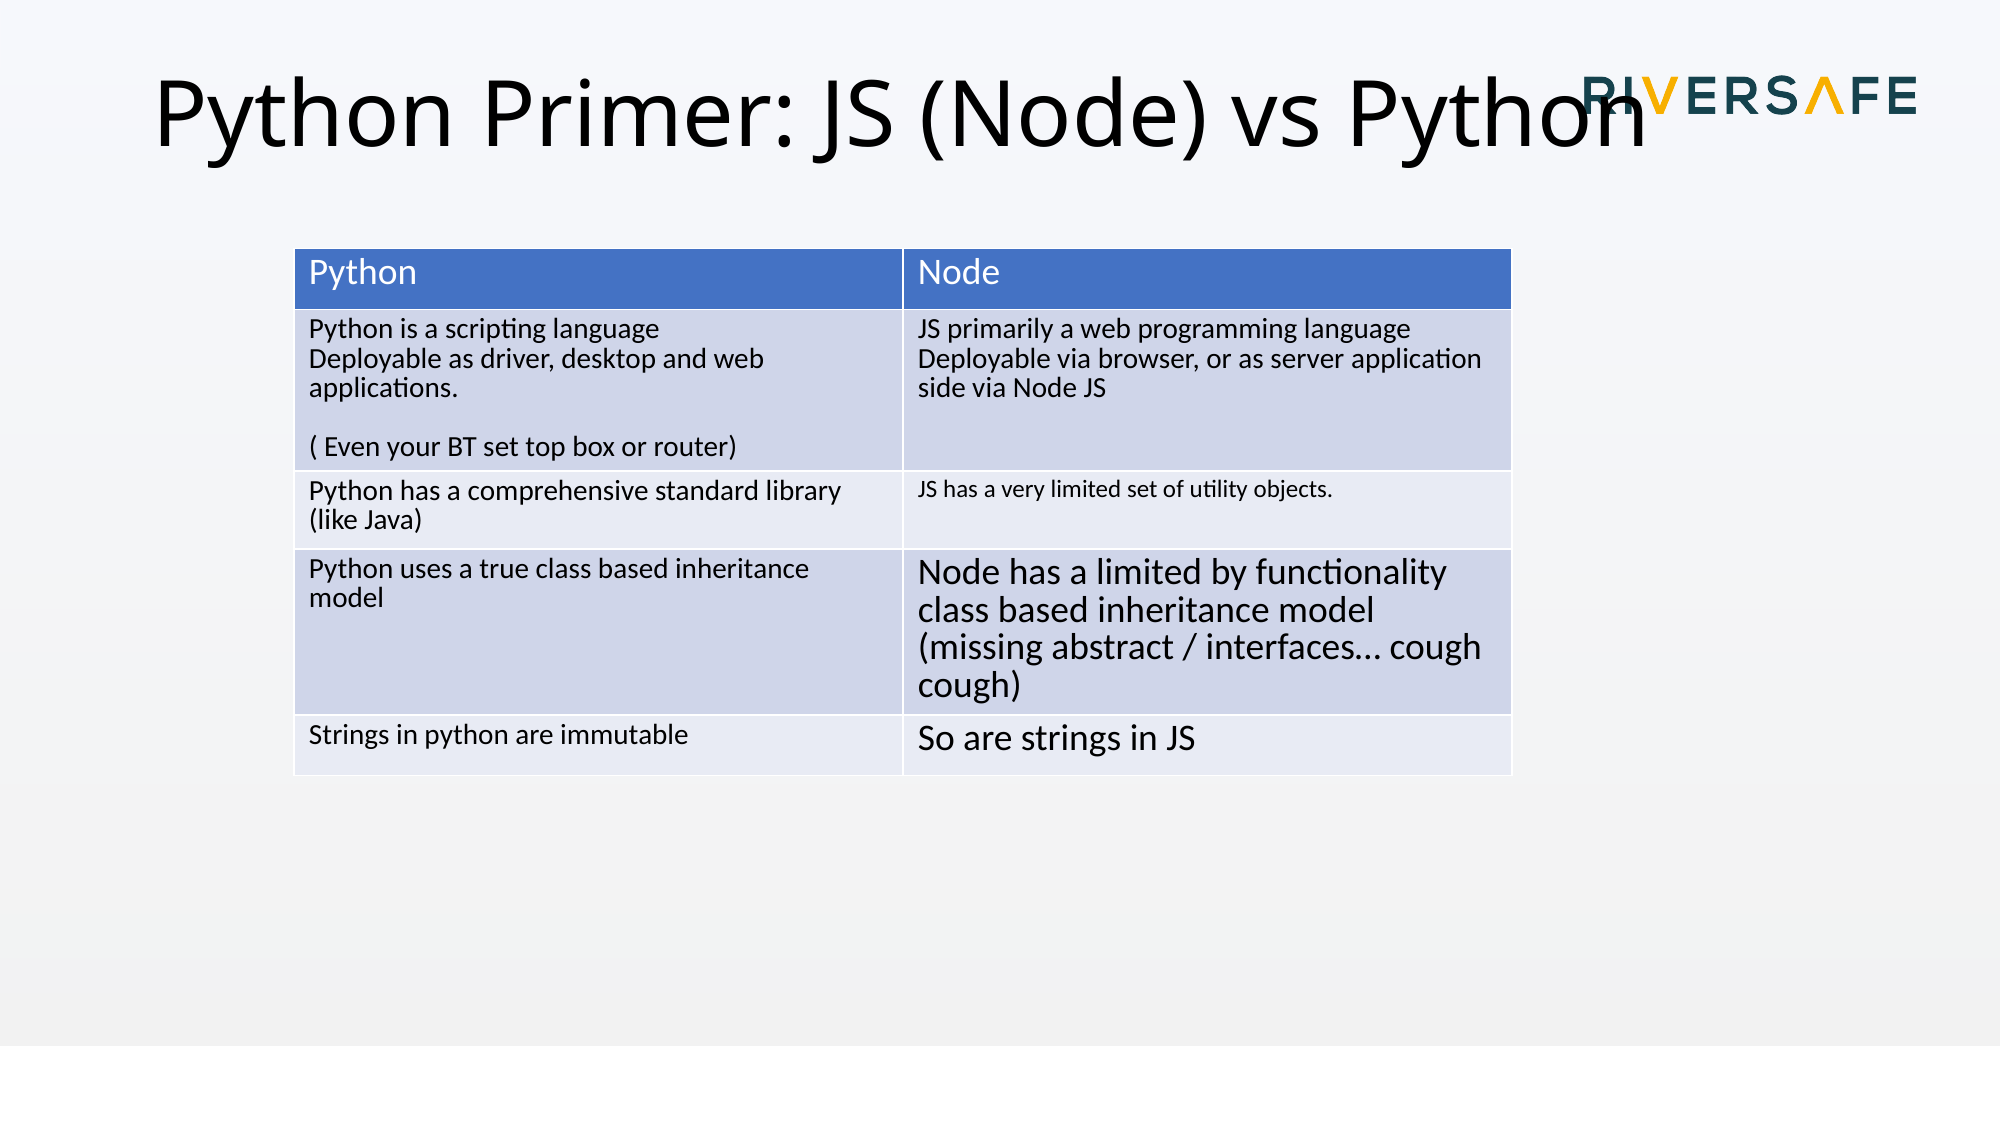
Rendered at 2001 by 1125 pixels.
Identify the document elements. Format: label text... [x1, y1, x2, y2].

table_header Node [904, 249, 1511, 309]
table_cell Node has a limited by functionality class based inheritance model (missing abstract / interfaces… cough cough) [904, 550, 1511, 714]
table_header Python [295, 249, 902, 309]
table_cell Strings in python are immutable [295, 716, 902, 775]
table_cell Python is a scripting language Deployable as driver, desktop and web applications. ( Even your BT set top box or router) [295, 310, 902, 470]
table_cell JS primarily a web programming language Deployable via browser, or as server application side via Node JS [904, 310, 1511, 470]
table_cell Python has a comprehensive standard library (like Java) [295, 472, 902, 548]
picture [1863, 75, 1916, 115]
table_cell Python uses a true class based inheritance model [295, 550, 902, 714]
table_cell So are strings in JS [904, 716, 1511, 775]
table_cell JS has a very limited set of utility objects. [904, 472, 1511, 548]
title Python Primer: JS (Node) vs Python [137, 59, 1863, 278]
